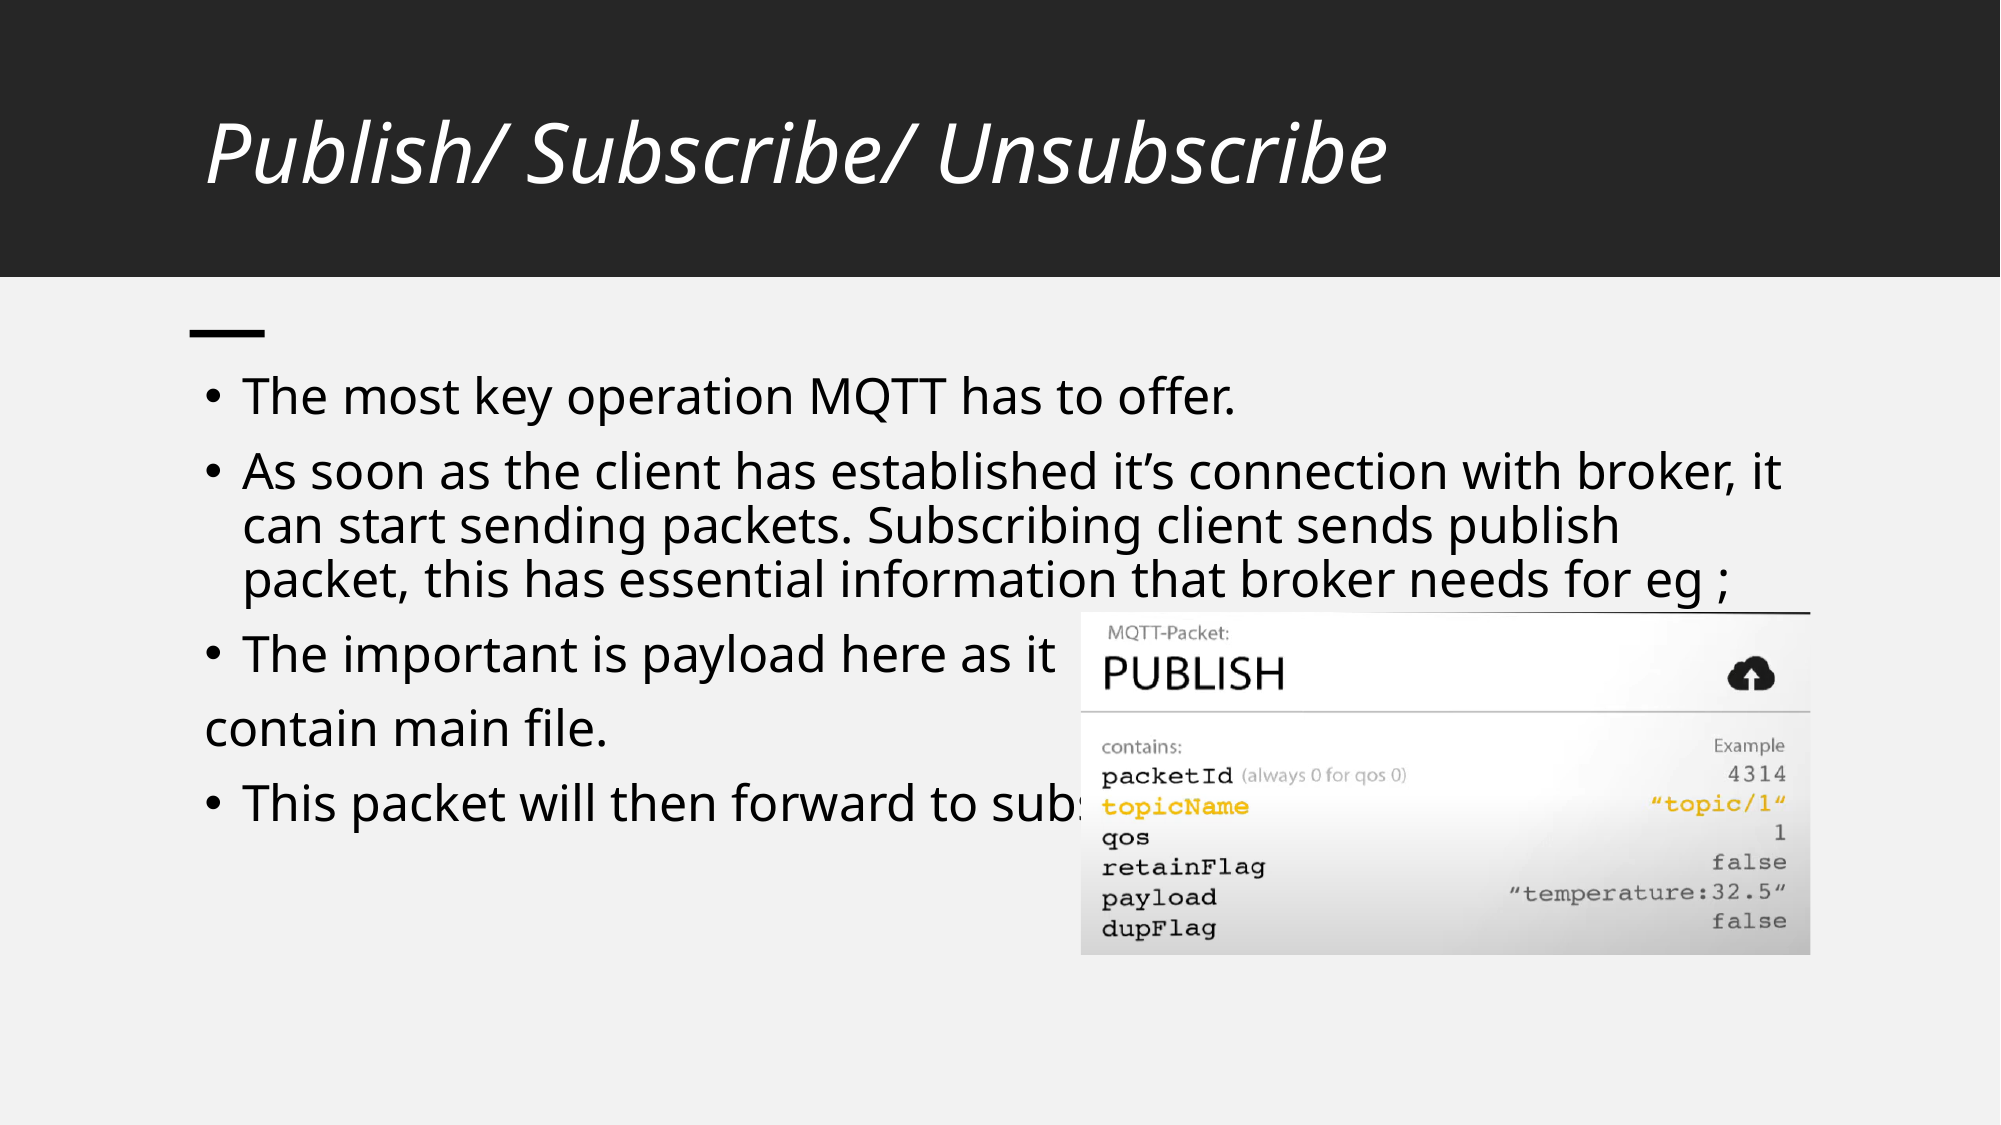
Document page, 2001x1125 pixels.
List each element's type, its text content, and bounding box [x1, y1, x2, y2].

text_box [0, 0, 2000, 275]
text_box [188, 328, 266, 339]
text_box [0, 275, 2000, 1125]
title Publish/ Subscribe/ Unsubscribe [189, 104, 1812, 253]
list The most key operation MQTT has to offer. As soon as the client has established it’s connection with broker, it can start sending packets. Subscribing client sends publish packet, this has essential information that broker needs for eg ; The important is payload here as it contain main file. This packet will then forward to subs. [189, 363, 1811, 1014]
picture [1080, 612, 1811, 956]
